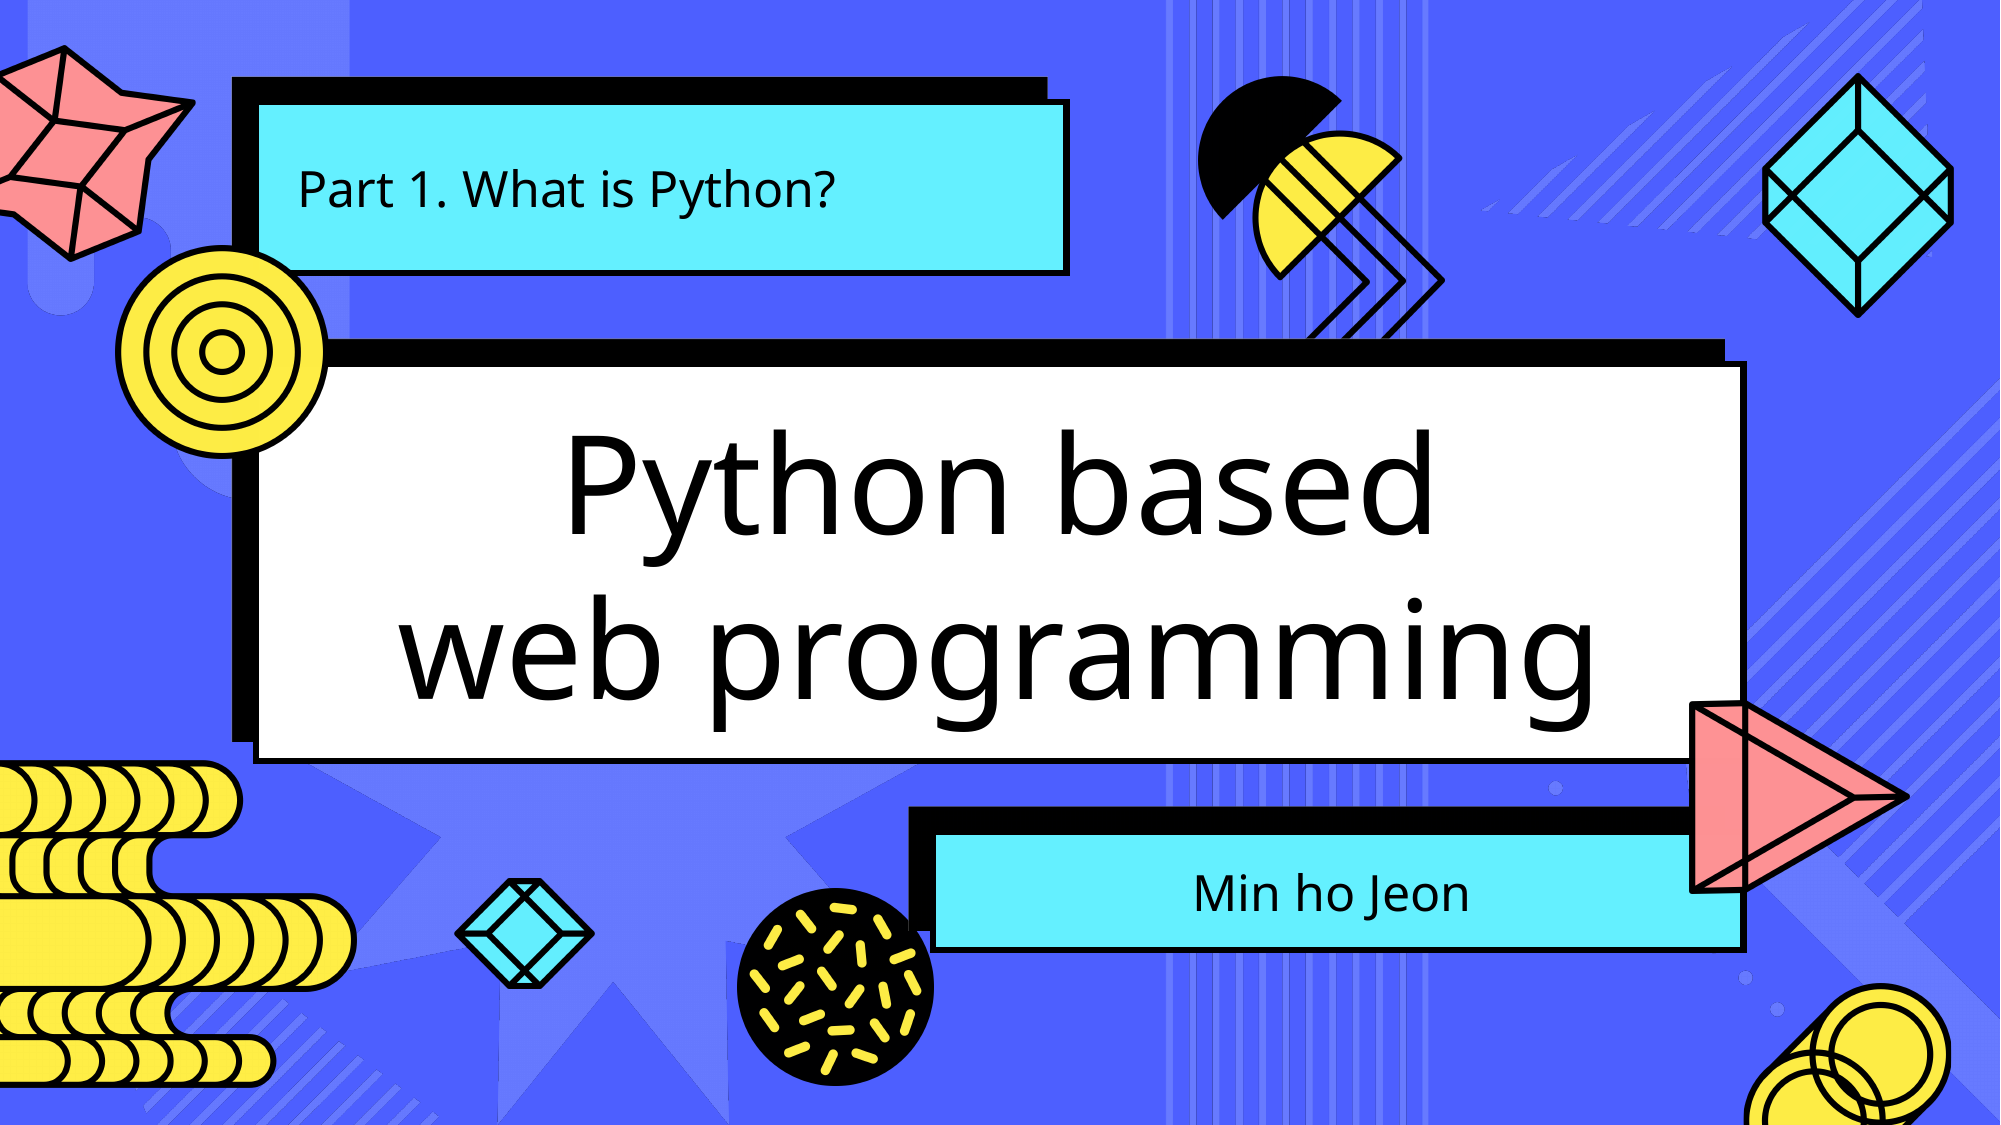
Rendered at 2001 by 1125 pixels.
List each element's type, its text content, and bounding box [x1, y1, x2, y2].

text_box Python based web programming [255, 363, 1745, 762]
text_box Part 1. What is Python? [255, 101, 1068, 274]
picture [0, 0, 350, 500]
picture [0, 760, 947, 1125]
picture [1166, 0, 2000, 1125]
picture [1166, 1, 1445, 340]
text_box Min ho Jeon [932, 831, 1745, 951]
